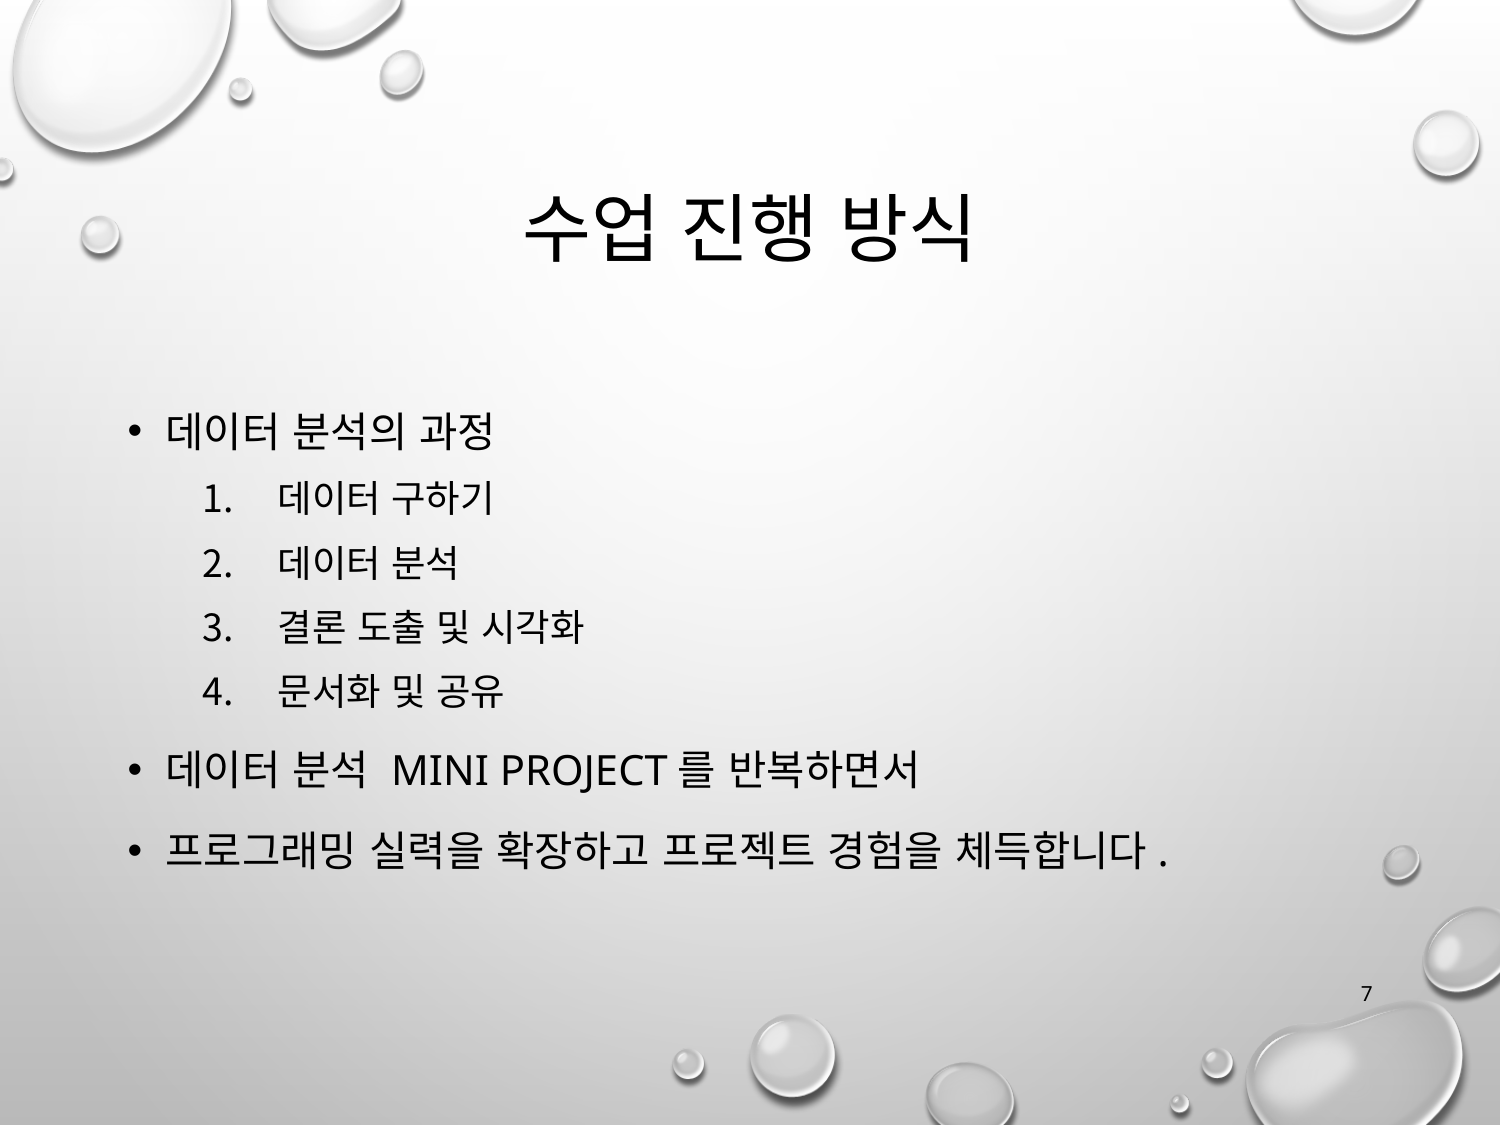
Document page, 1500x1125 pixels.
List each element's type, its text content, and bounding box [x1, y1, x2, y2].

list 데이터 분석의 과정 데이터 구하기 데이터 분석 결론 도출 및 시각화 문서화 및 공유 데이터 분석 mini project를 반복하면서 프로그래밍 실력을 확장하고 프로젝트 경험을 체득합니다. [112, 388, 1388, 950]
title 수업 진행 방식 [112, 101, 1388, 364]
slide_number 7 [1293, 965, 1388, 1025]
picture [0, 0, 1500, 1125]
